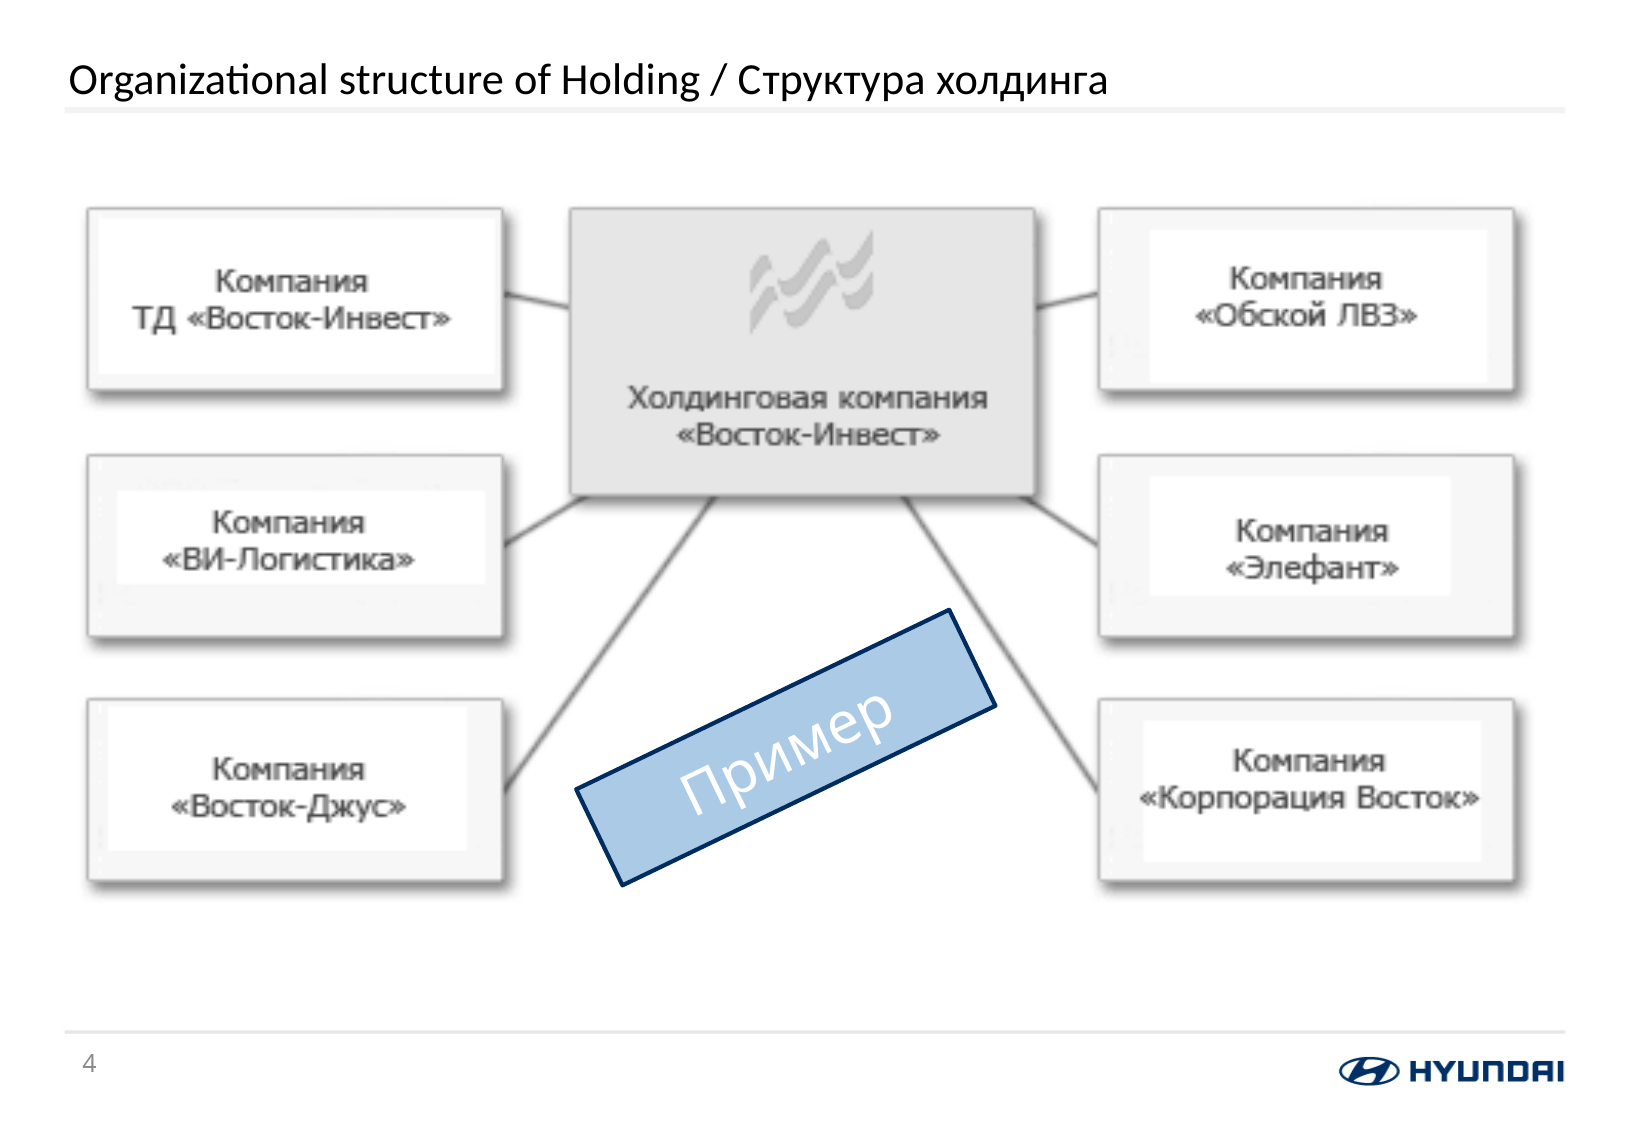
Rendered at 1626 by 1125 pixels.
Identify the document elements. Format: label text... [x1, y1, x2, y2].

picture [0, 0, 1625, 1125]
slide_number 3 [44, 1035, 135, 1095]
title Organizational structure of Holding / Cтруктура холдинга [53, 42, 1555, 112]
